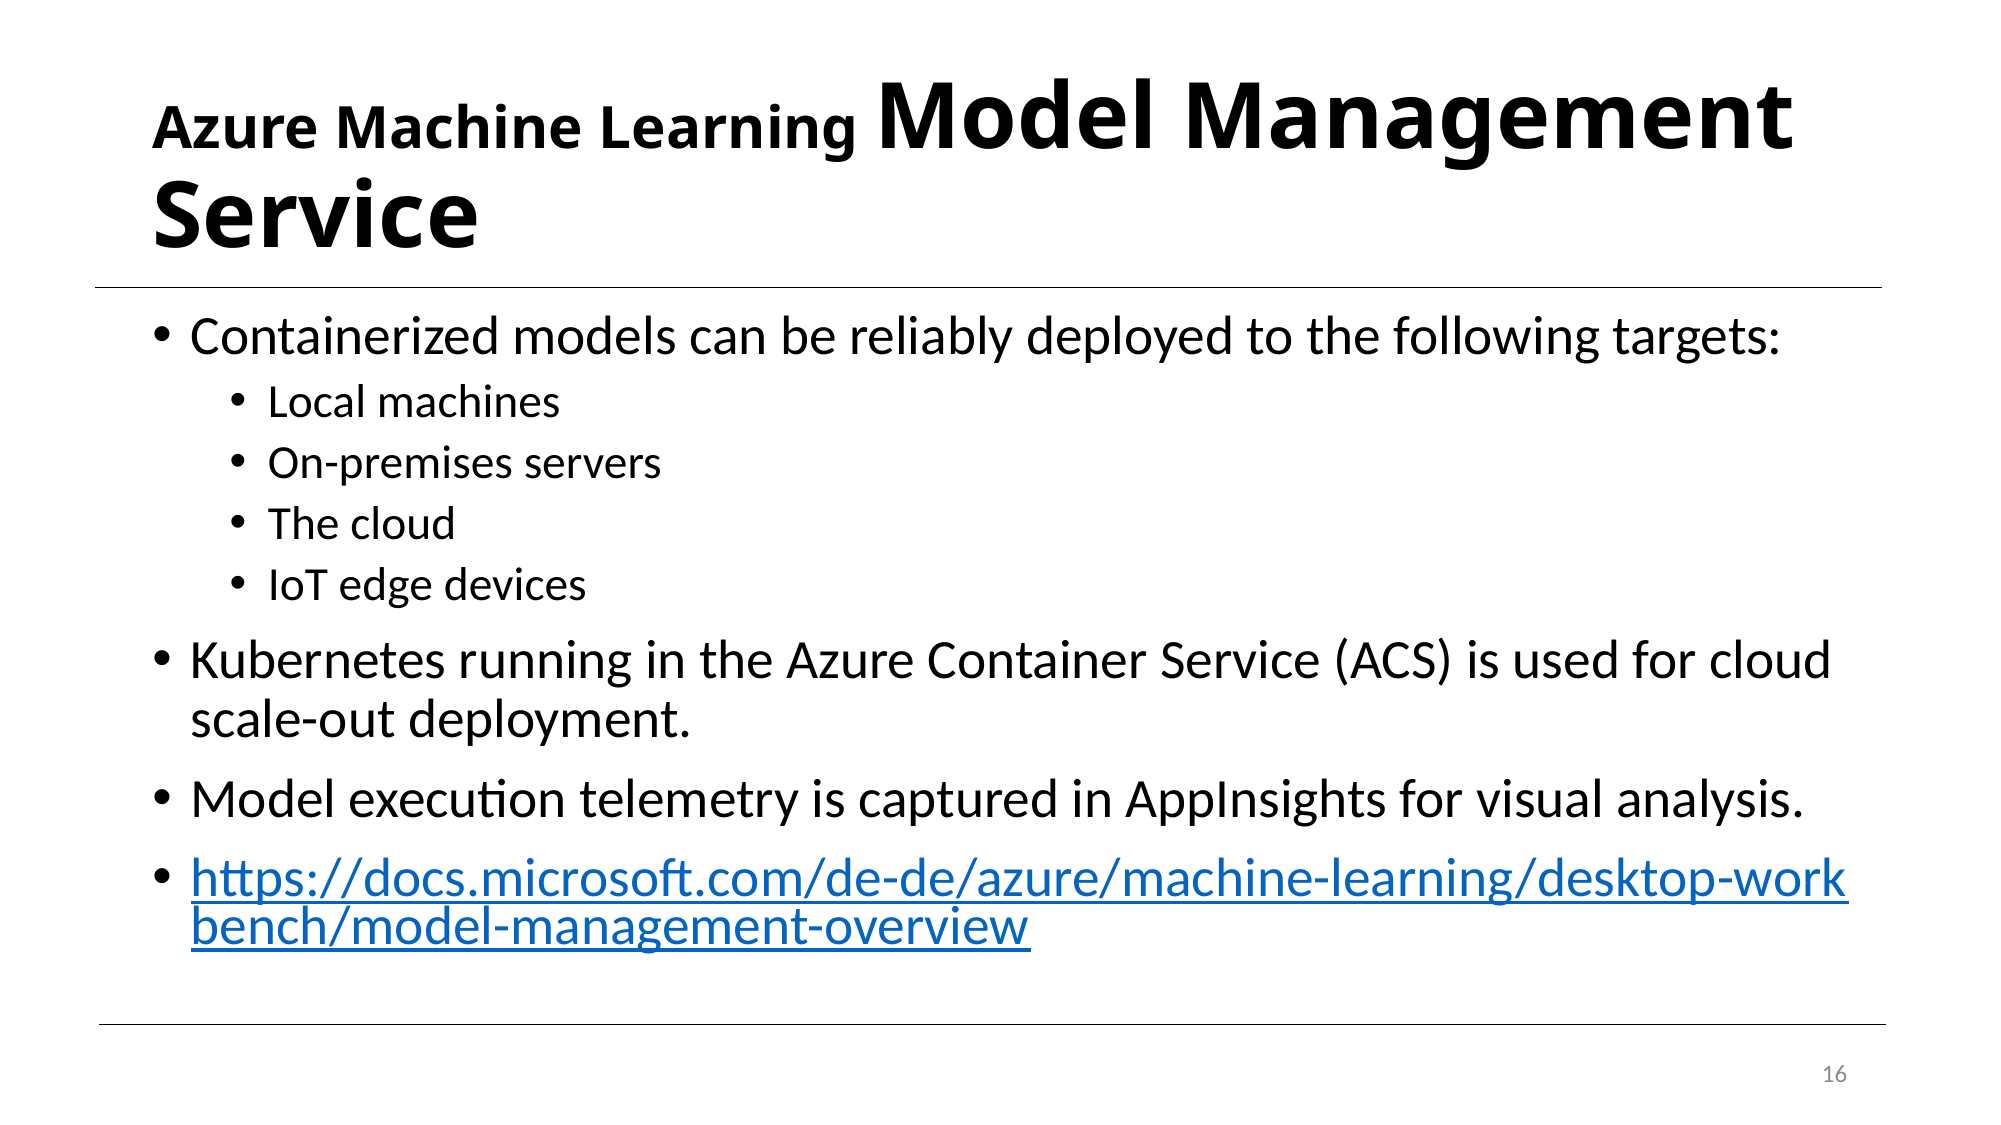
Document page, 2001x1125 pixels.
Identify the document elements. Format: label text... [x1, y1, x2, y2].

title Azure Machine Learning Model Management Service [137, 59, 1863, 278]
slide_number 16 [1412, 1042, 1863, 1103]
list Containerized models can be reliably deployed to the following targets: Local machines On-premises servers The cloud IoT edge devices Kubernetes running in the Azure Container Service (ACS) is used for cloud scale-out deployment. Model execution telemetry is captured in AppInsights for visual analysis. https://docs.microsoft.com/de-de/azure/machine-learning/desktop-workbench/model-management-overview [137, 299, 1863, 1014]
